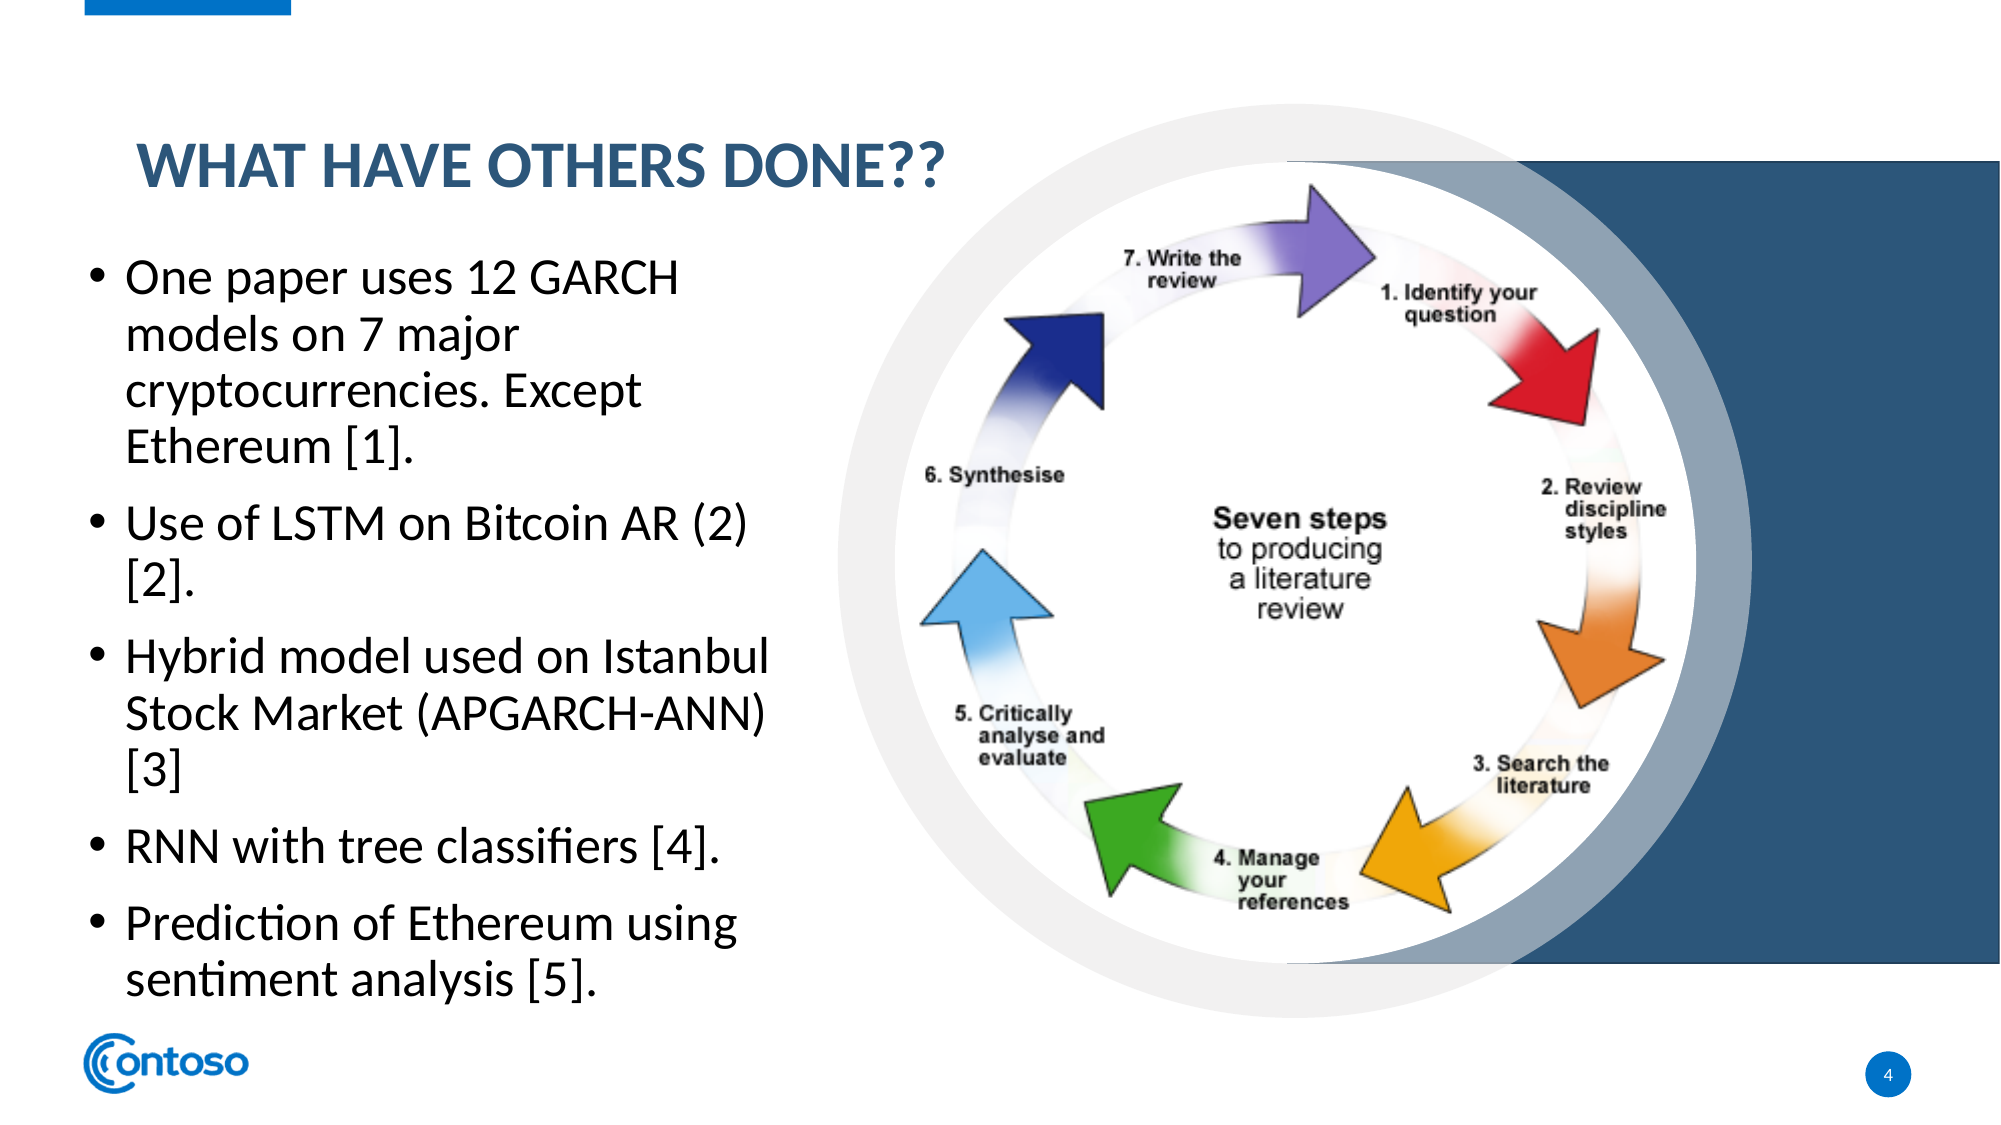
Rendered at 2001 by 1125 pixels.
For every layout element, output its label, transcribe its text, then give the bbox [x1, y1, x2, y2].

list One paper uses 12 GARCH models on 7 major cryptocurrencies. Except Ethereum [1]. Use of LSTM on Bitcoin AR (2) [2]. Hybrid model used on Istanbul Stock Market (APGARCH-ANN) [3] RNN with tree classifiers [4]. Prediction of Ethereum using sentiment analysis [5]. [88, 249, 823, 1014]
picture [894, 162, 1697, 964]
picture [77, 1027, 254, 1095]
title What have others done?? [84, 81, 1000, 250]
slide_number 4 [1864, 1059, 1913, 1090]
